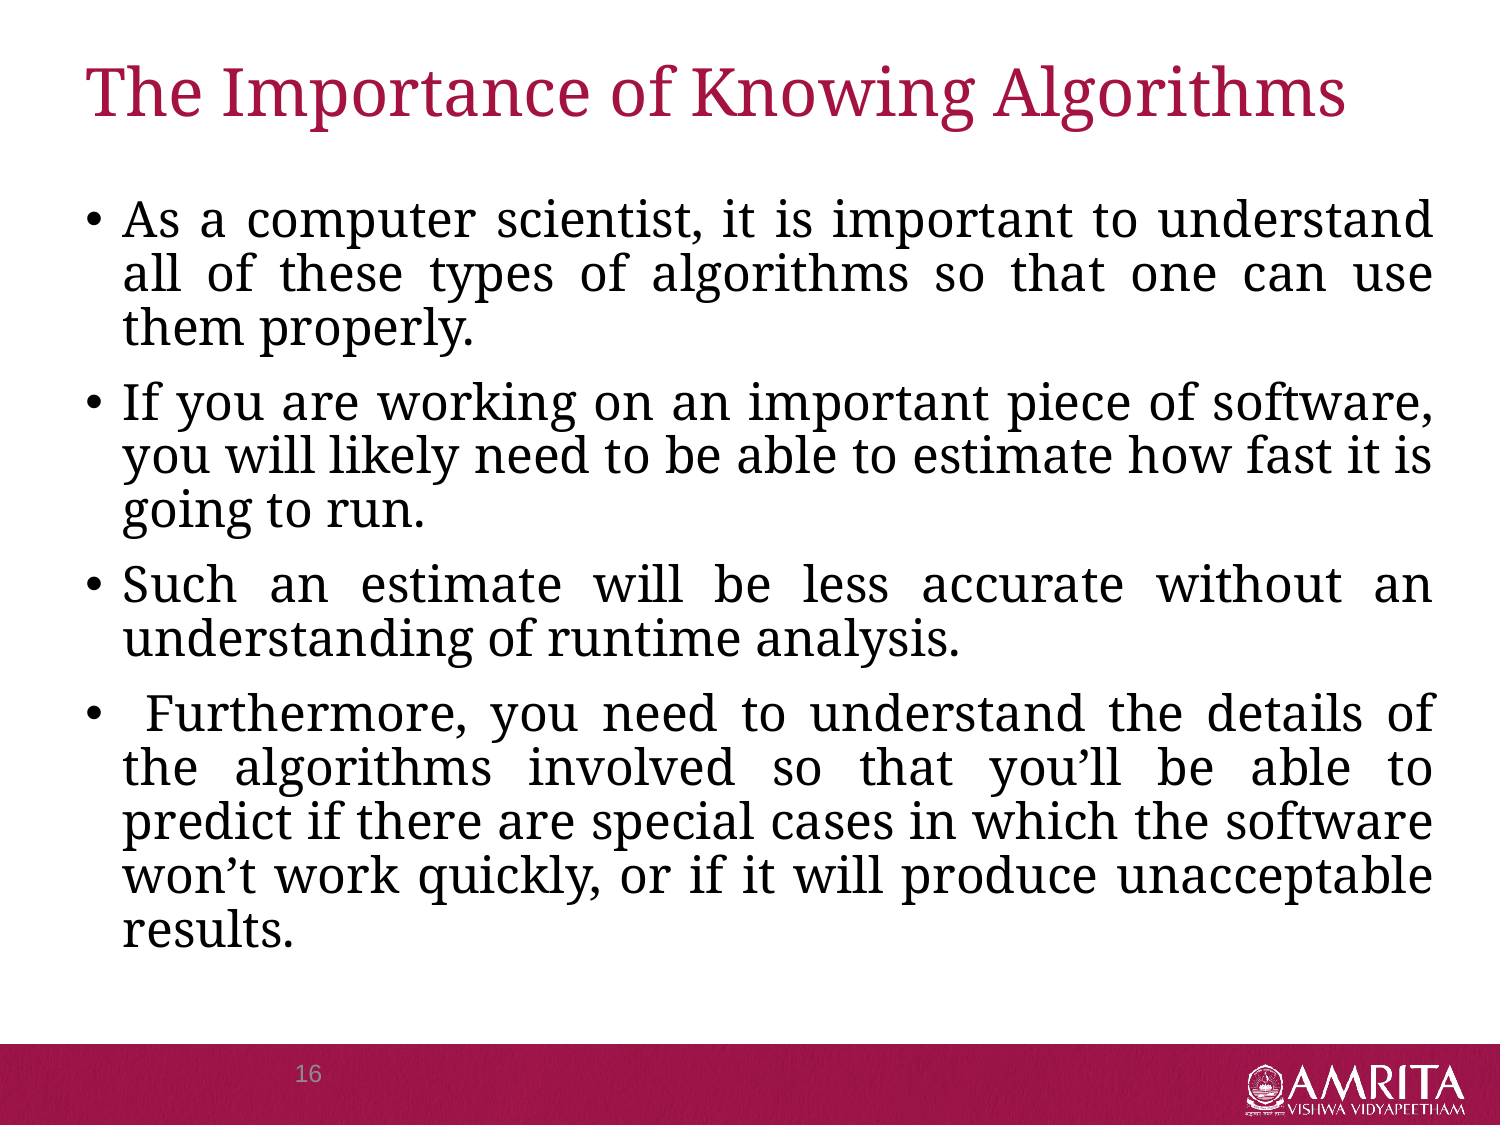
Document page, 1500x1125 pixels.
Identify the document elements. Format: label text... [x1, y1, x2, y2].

title The Importance of Knowing Algorithms [70, 57, 1450, 134]
picture [0, 1044, 1500, 1125]
slide_number 16 [0, 1042, 338, 1103]
list As a computer scientist, it is important to understand all of these types of algorithms so that one can use them properly. If you are working on an important piece of software, you will likely need to be able to estimate how fast it is going to run. Such an estimate will be less accurate without an understanding of runtime analysis. Furthermore, you need to understand the details of the algorithms involved so that you’ll be able to predict if there are special cases in which the software won’t work quickly, or if it will produce unacceptable results. [70, 186, 1450, 992]
